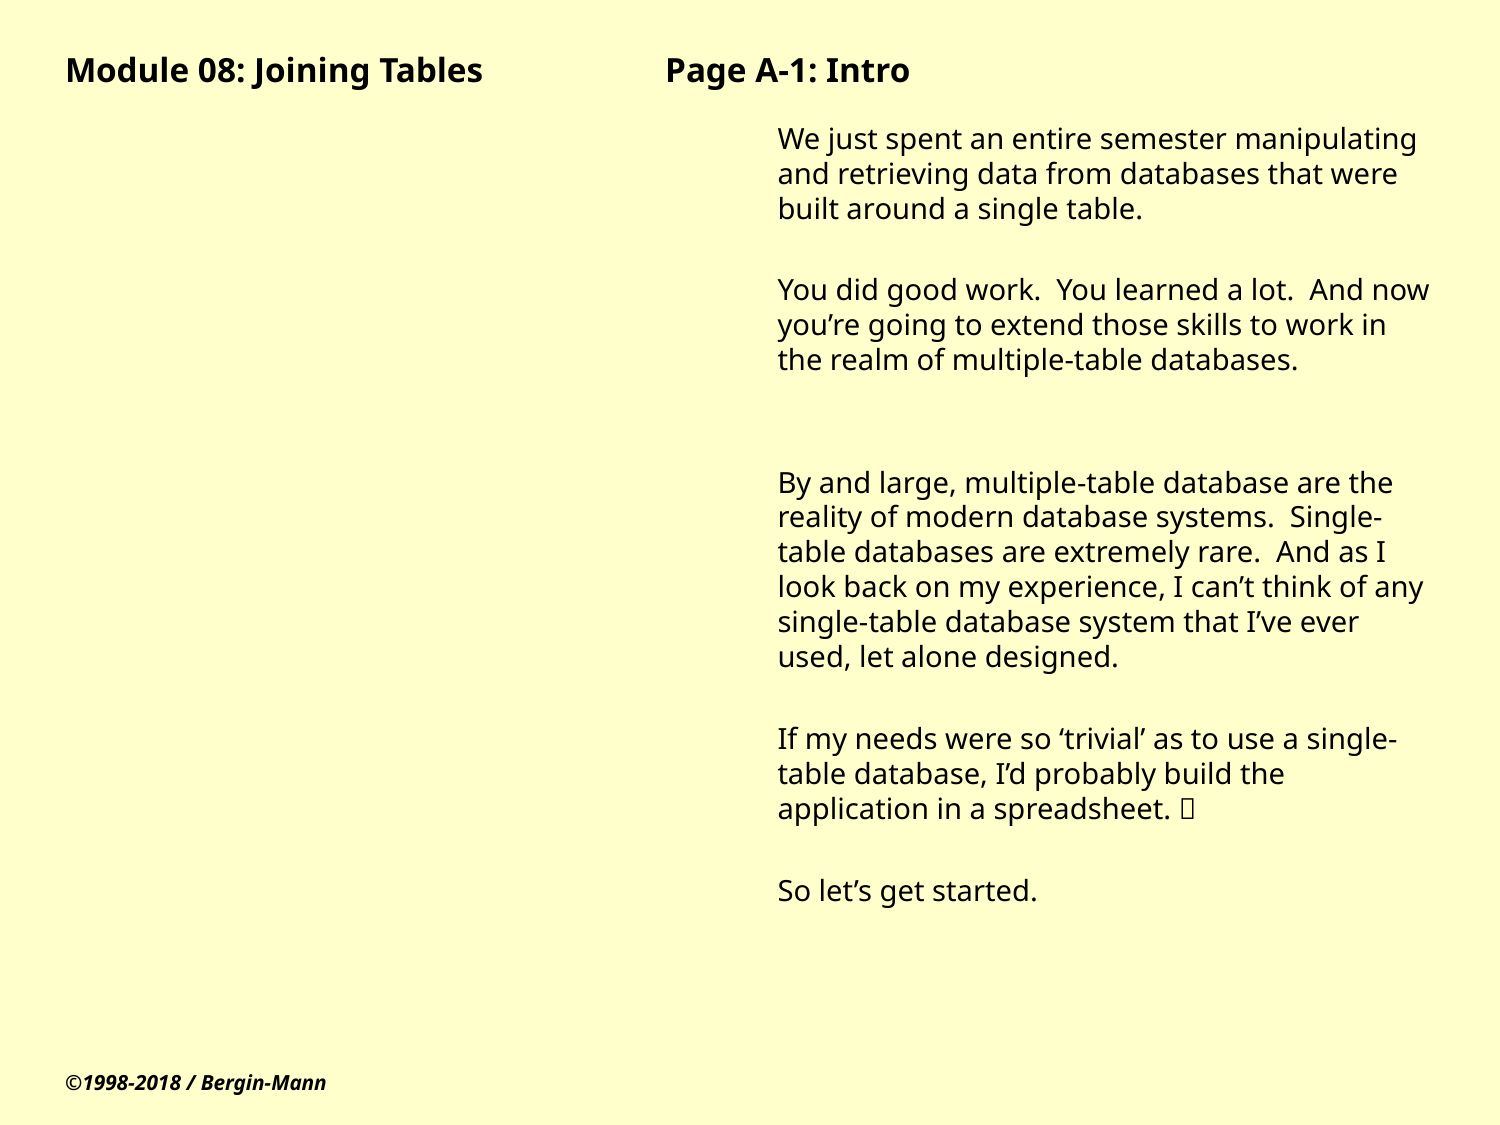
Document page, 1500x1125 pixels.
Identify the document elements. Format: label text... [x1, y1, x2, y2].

slide_number ©1998-2018 / Bergin-Mann [50, 1062, 425, 1100]
list We just spent an entire semester manipulating and retrieving data from databases that were built around a single table. You did good work. You learned a lot. And now you’re going to extend those skills to work in the realm of multiple-table databases. By and large, multiple-table database are the reality of modern database systems. Single-table databases are extremely rare. And as I look back on my experience, I can’t think of any single-table database system that I’ve ever used, let alone designed. If my needs were so ‘trivial’ as to use a single-table database, I’d probably build the application in a spreadsheet.  So let’s get started. [762, 112, 1450, 1050]
title Module 08: Joining Tables Page A-1: Intro [50, 37, 1450, 100]
